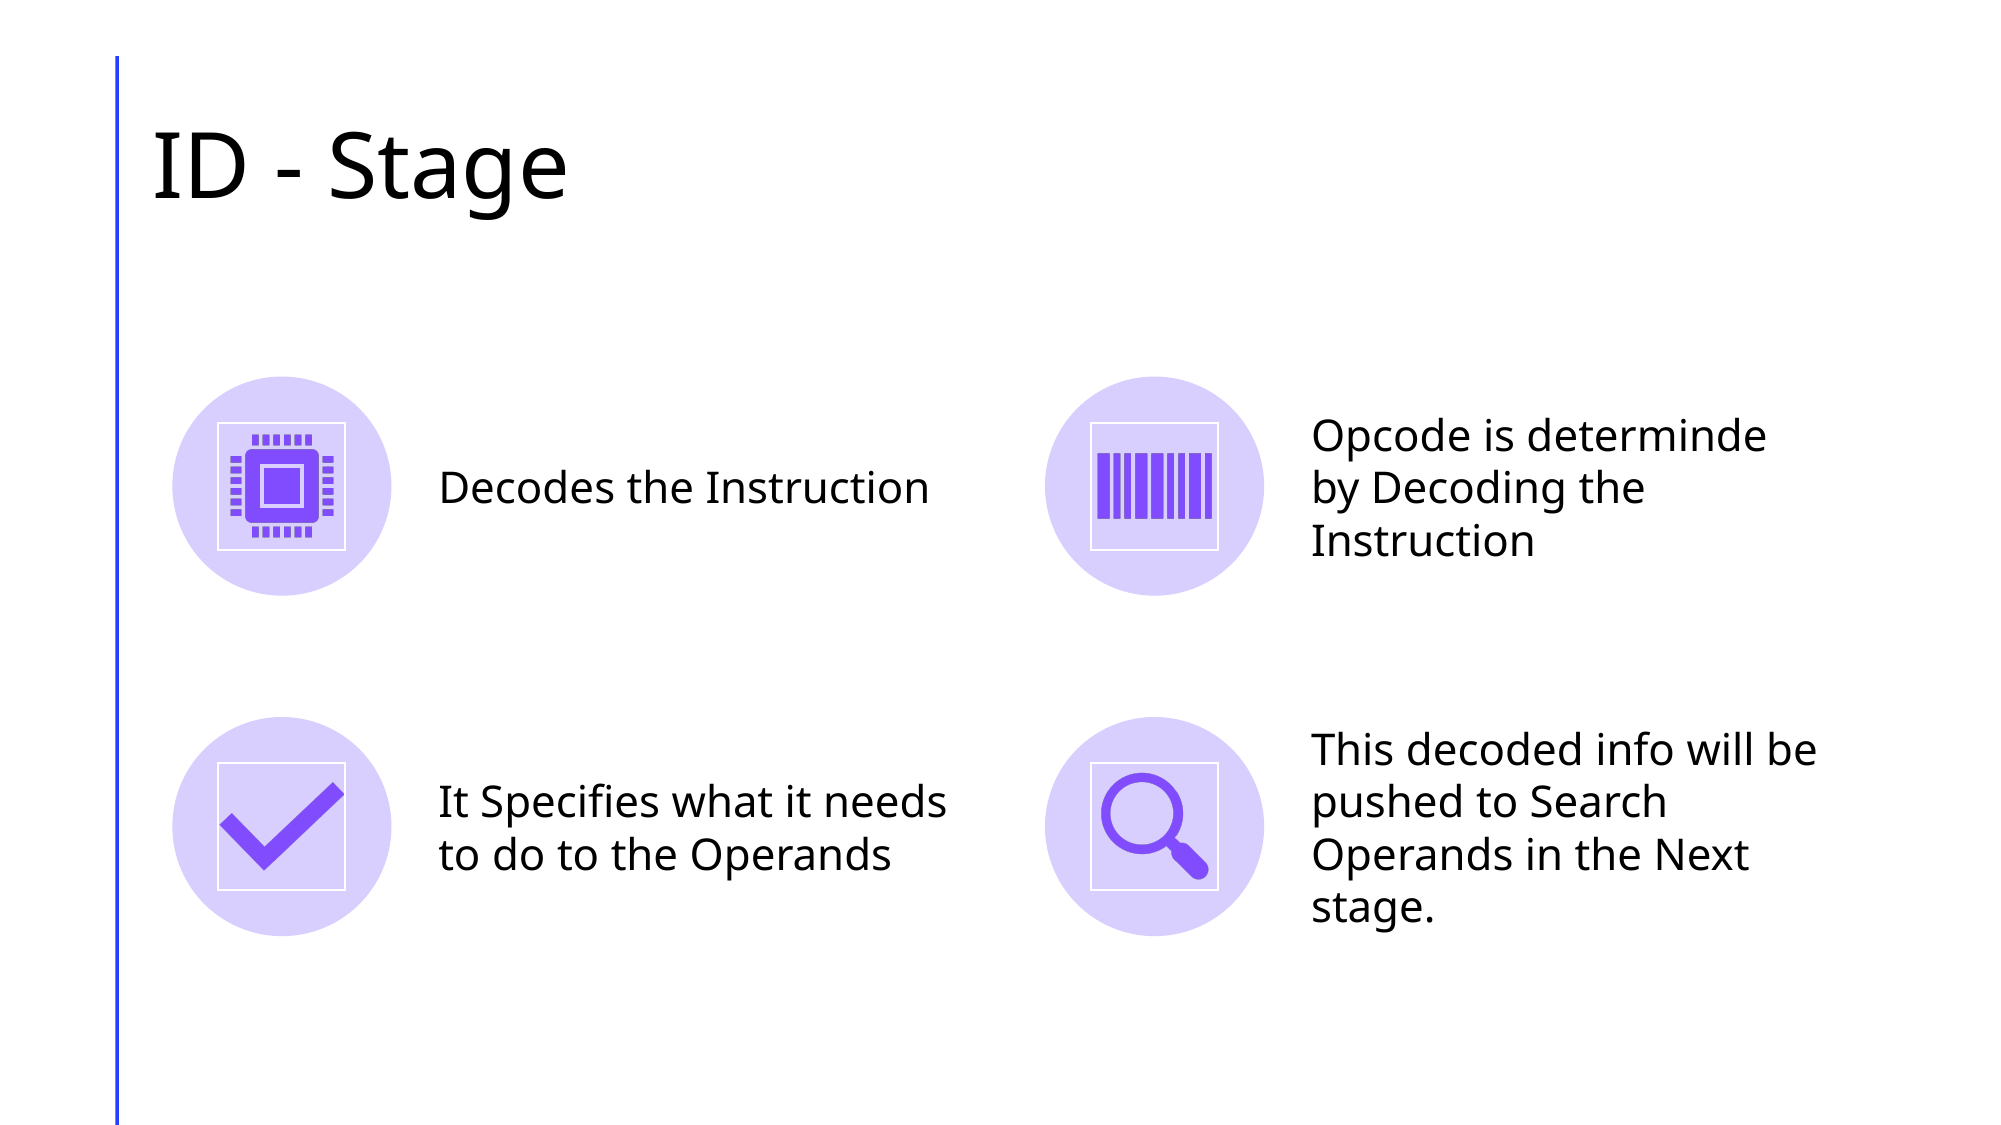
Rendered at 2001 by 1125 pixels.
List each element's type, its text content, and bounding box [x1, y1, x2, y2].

title ID - Stage [137, 59, 1863, 278]
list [137, 299, 1863, 1014]
